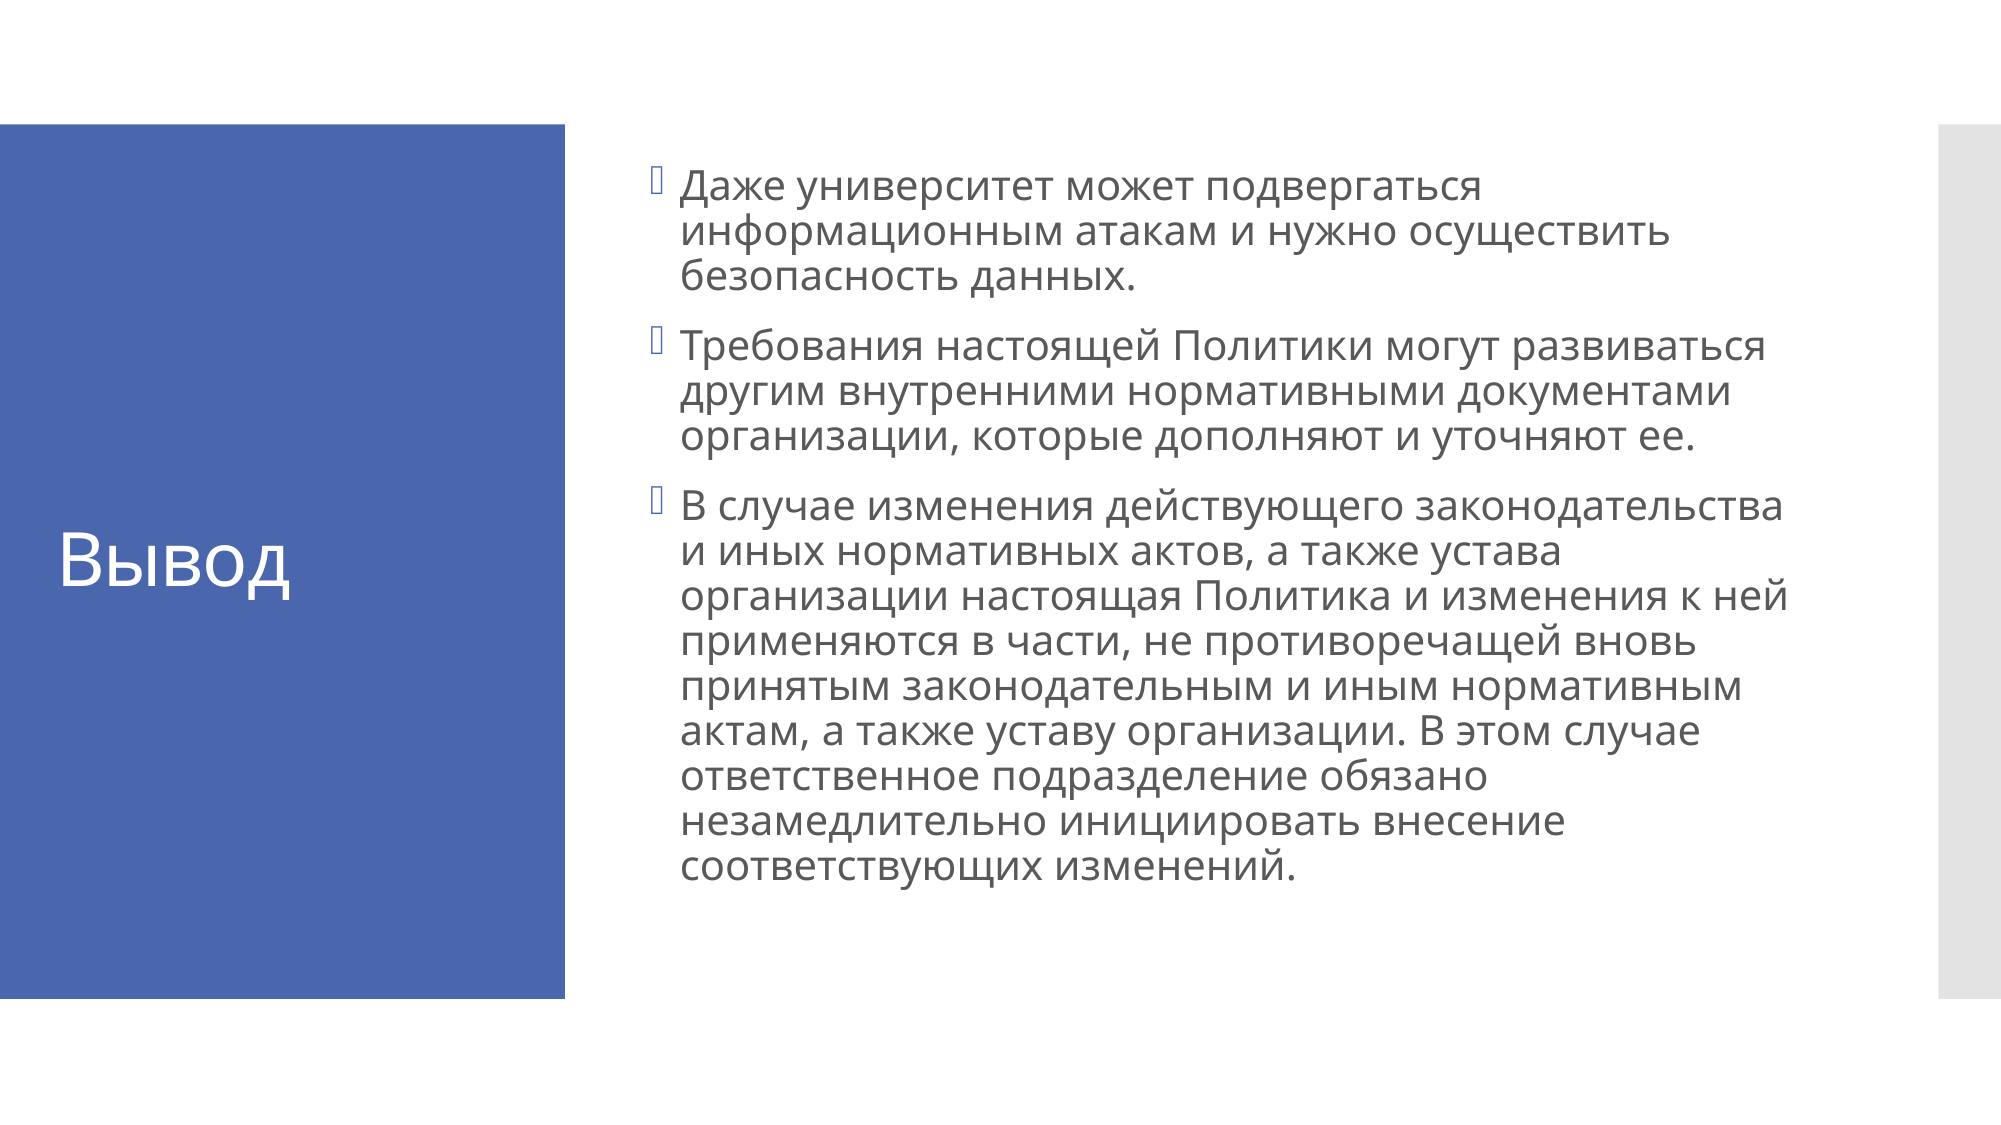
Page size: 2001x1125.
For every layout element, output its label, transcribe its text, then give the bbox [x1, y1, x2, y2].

list Даже университет может подвергаться информационным атакам и нужно осуществить безопасность данных. Требования настоящей Политики могут развиваться другим внутренними нормативными документами организации, которые дополняют и уточняют ее. В случае изменения действующего законодательства и иных нормативных актов, а также устава организации настоящая Политика и изменения к ней применяются в части, не противоречащей вновь принятым законодательным и иным нормативным актам, а также уставу организации. В этом случае ответственное подразделение обязано незамедлительно инициировать внесение соответствующих изменений. [634, 141, 1835, 982]
title Вывод [41, 184, 525, 940]
